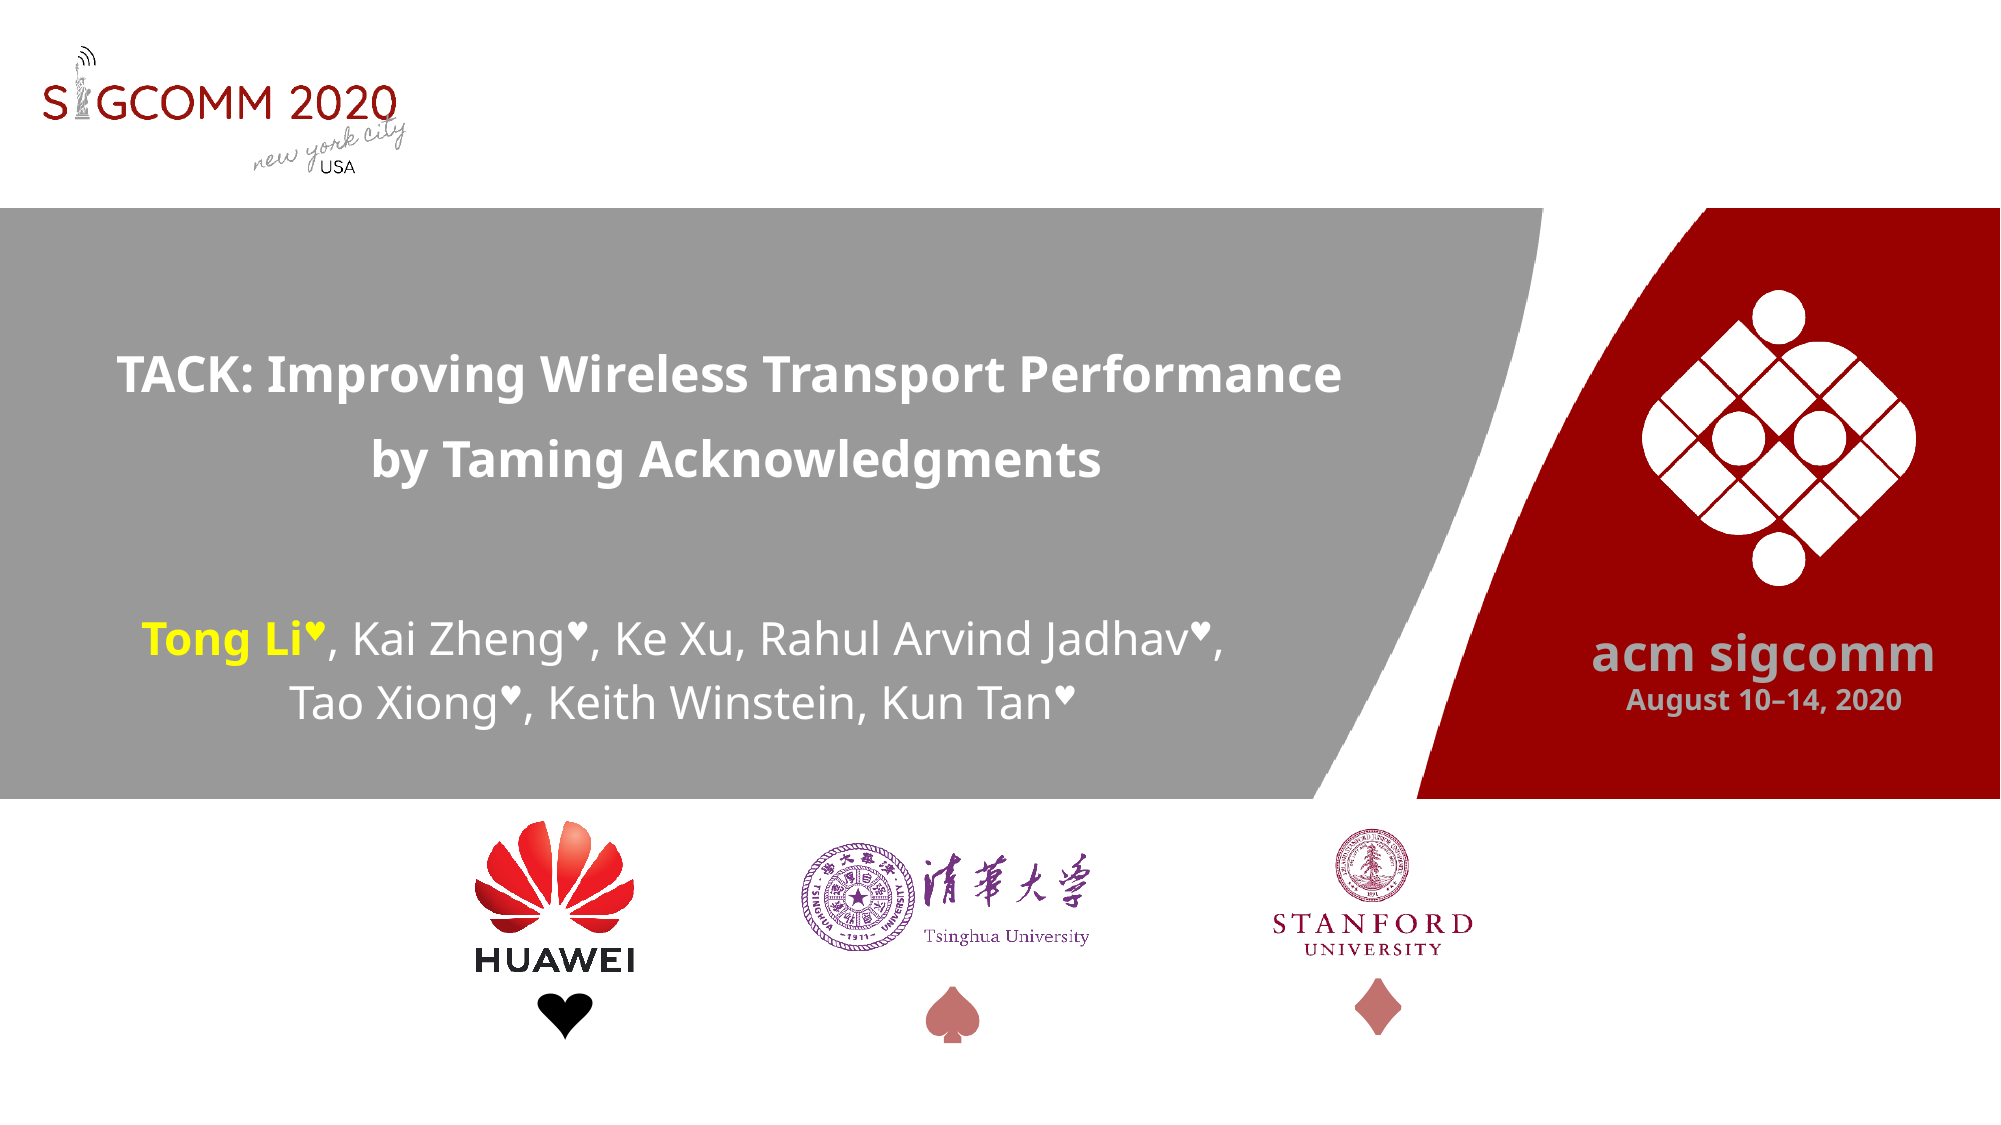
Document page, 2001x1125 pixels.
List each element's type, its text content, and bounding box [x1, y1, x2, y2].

text_box ♦ [1350, 976, 1406, 1049]
title TACK: Improving Wireless Transport Performance by Taming Acknowledgments [0, 307, 1473, 497]
picture [0, 208, 2000, 799]
picture [795, 842, 1097, 952]
picture [1271, 825, 1473, 968]
text_box acm sigcomm August 10–14, 2020 [1555, 621, 1974, 717]
text_box ♠ [921, 966, 985, 1057]
picture [37, 38, 412, 180]
picture [475, 820, 634, 972]
